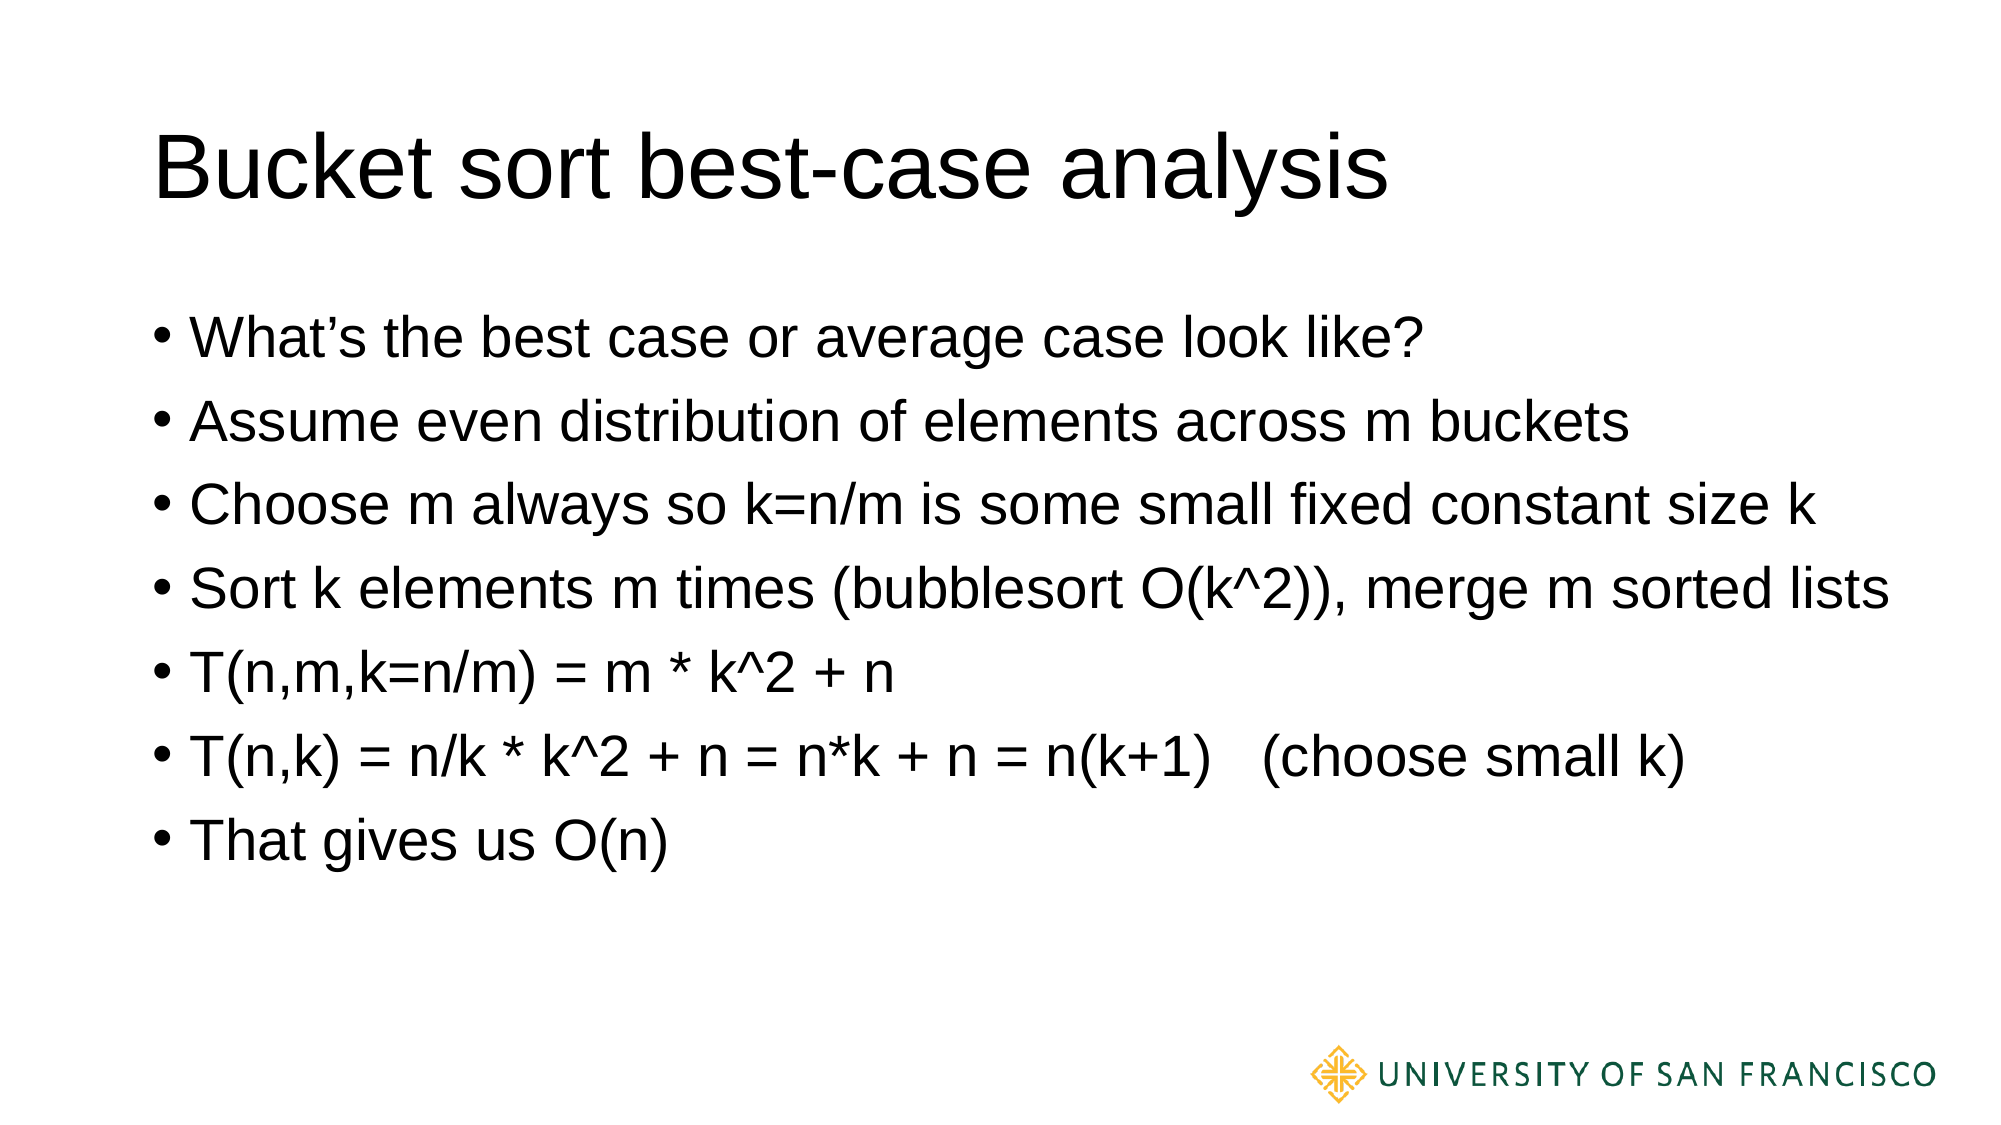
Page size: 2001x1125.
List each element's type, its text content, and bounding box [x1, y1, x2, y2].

list What’s the best case or average case look like? Assume even distribution of elements across m buckets Choose m always so k=n/m is some small fixed constant size k Sort k elements m times (bubblesort O(k^2)), merge m sorted lists T(n,m,k=n/m) = m * k^2 + n T(n,k) = n/k * k^2 + n = n*k + n = n(k+1) (choose small k) That gives us O(n) [137, 299, 1923, 1014]
title Bucket sort best-case analysis [137, 59, 1863, 278]
